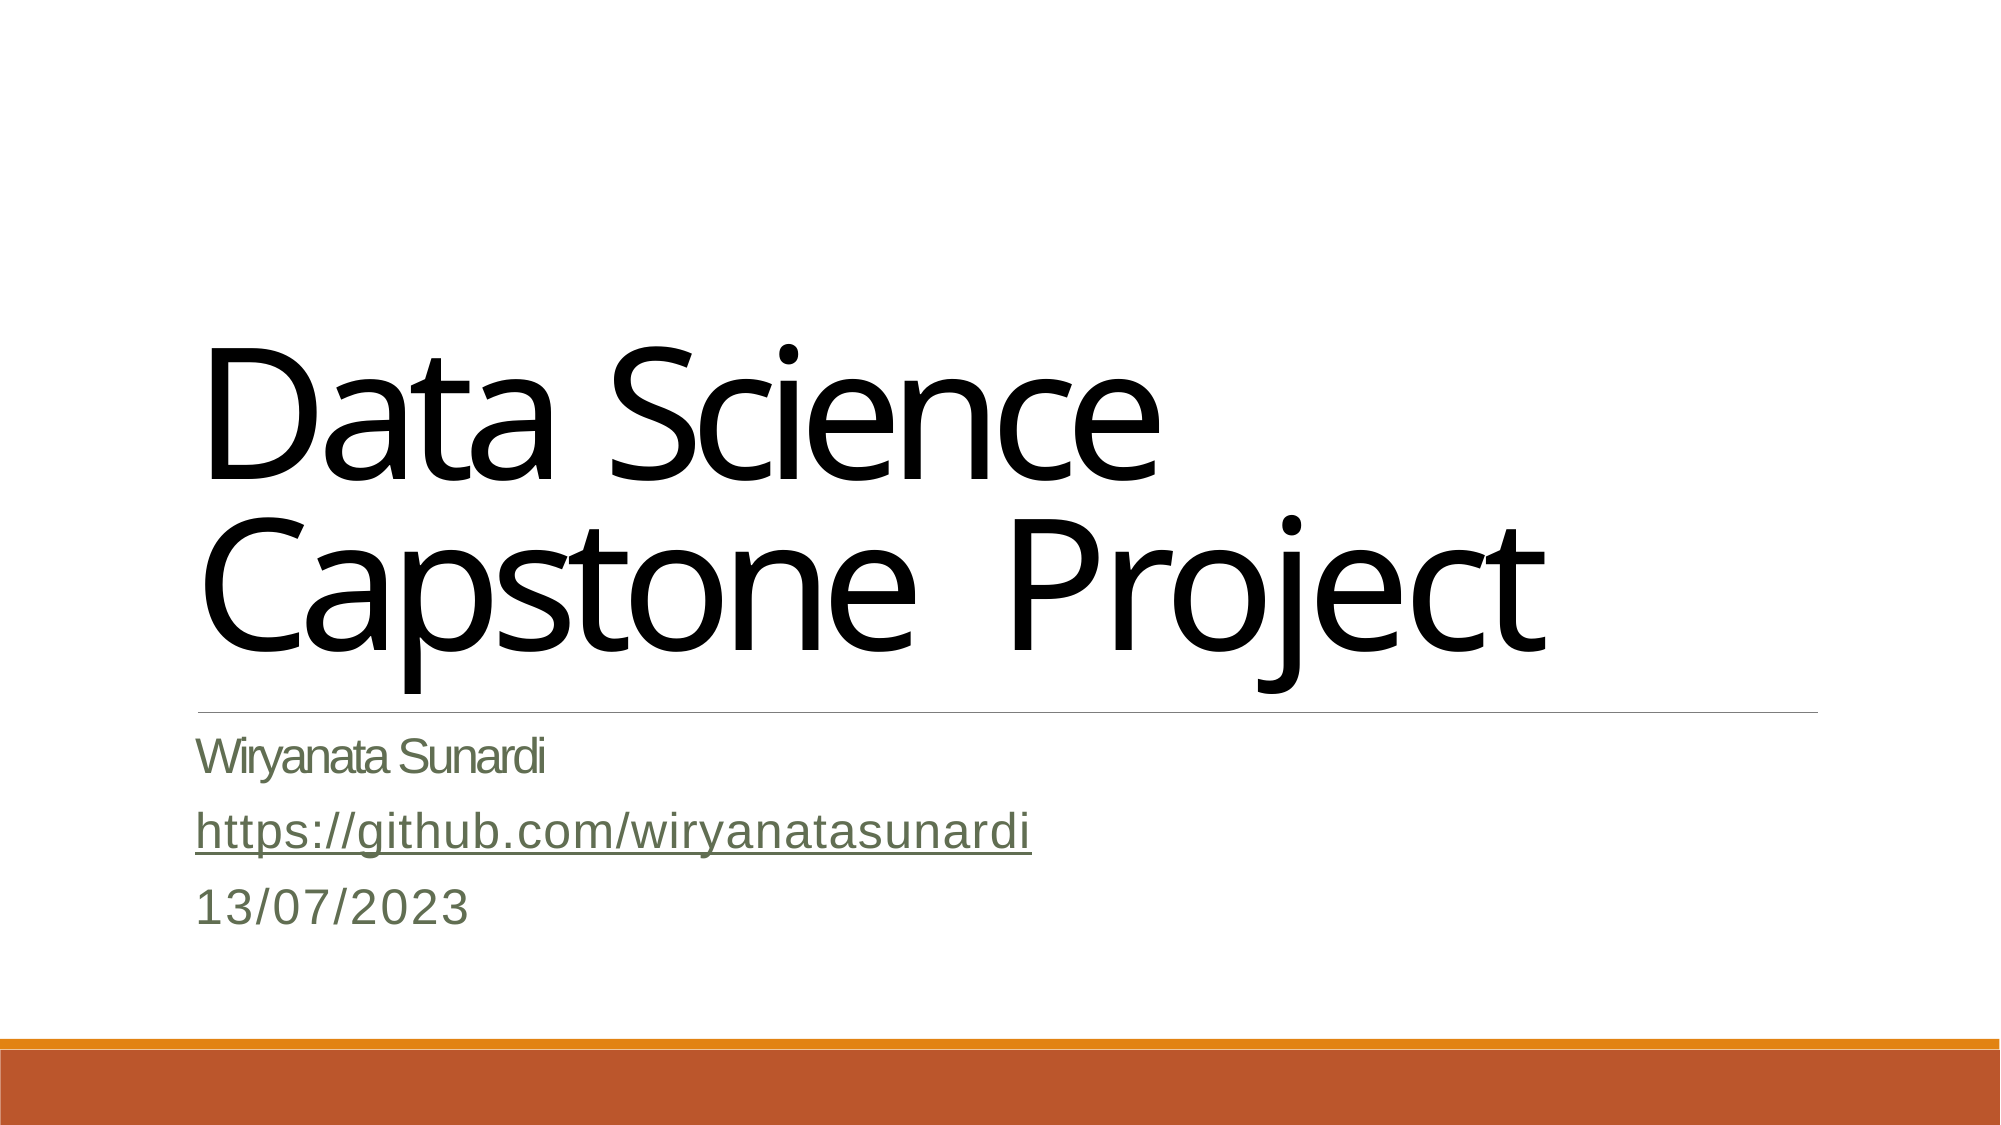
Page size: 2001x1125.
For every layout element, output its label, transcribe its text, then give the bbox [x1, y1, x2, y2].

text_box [0, 1038, 2000, 1125]
text_box Wiryanata Sunardi https://github.com/wiryanatasunardi 13/07/2023 [192, 705, 1159, 935]
list Data Science Capstone Project [192, 266, 1808, 983]
